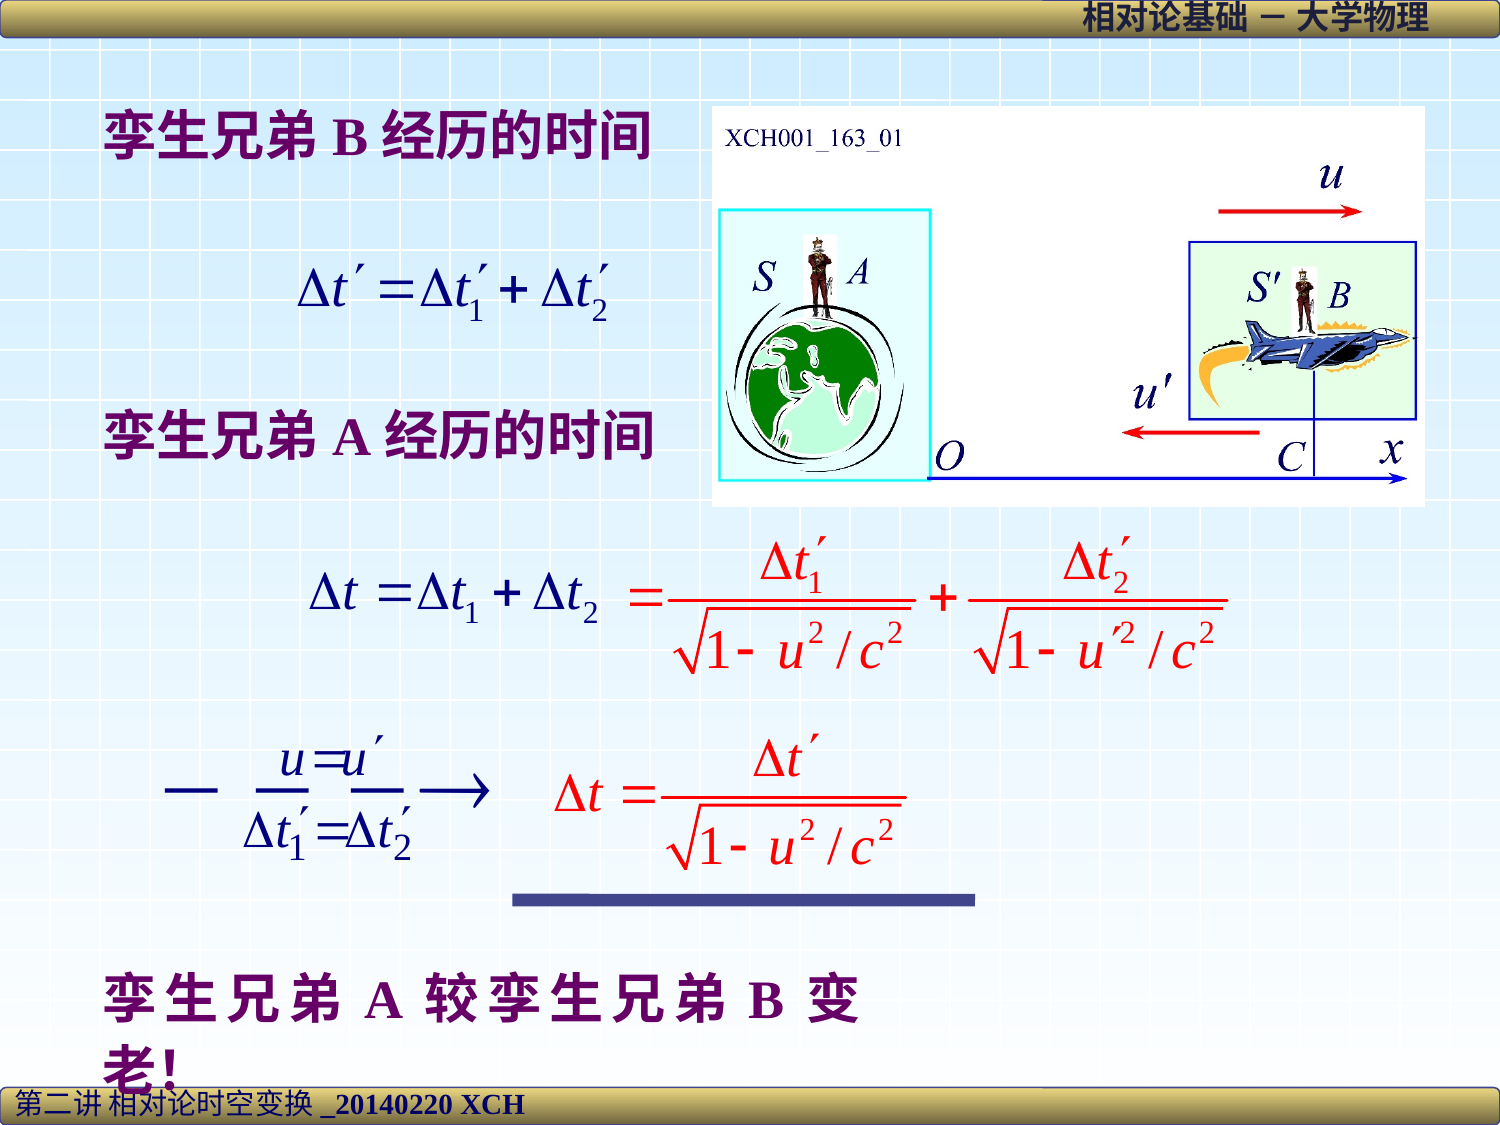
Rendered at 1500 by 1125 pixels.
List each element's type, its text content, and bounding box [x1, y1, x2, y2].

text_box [545, 723, 918, 881]
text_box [616, 525, 1238, 685]
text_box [287, 249, 620, 336]
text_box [137, 717, 526, 879]
text_box 孪生兄弟A经历的时间 [87, 387, 712, 474]
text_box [301, 554, 609, 638]
text_box 孪生兄弟B经历的时间 [87, 87, 1063, 174]
text_box 孪生兄弟A较孪生兄弟B变老！ [87, 950, 875, 1109]
picture [712, 106, 1425, 508]
